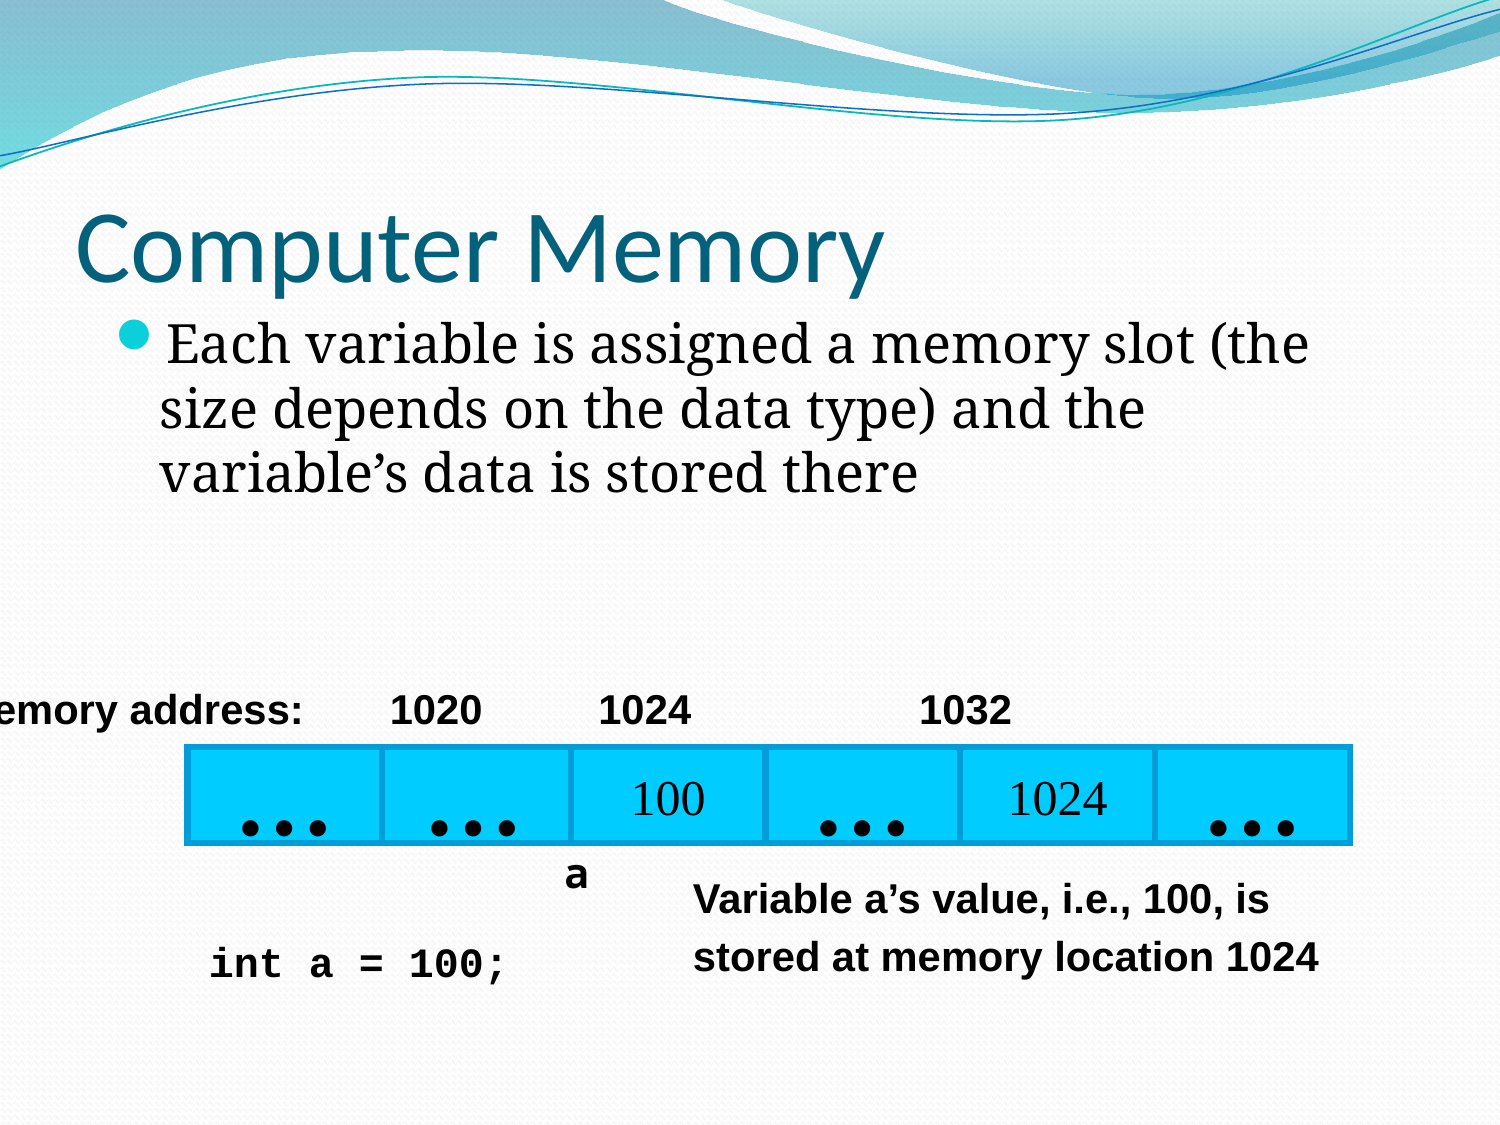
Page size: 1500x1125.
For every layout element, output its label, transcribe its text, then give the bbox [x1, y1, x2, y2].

text_box 1024 [960, 747, 1155, 844]
text_box … [765, 747, 960, 844]
list Each variable is assigned a memory slot (the size depends on the data type) and the variable’s data is stored there [99, 149, 1388, 825]
text_box 100 [571, 747, 765, 844]
text_box int a = 100; [193, 928, 637, 994]
text_box … [383, 747, 571, 844]
text_box … [1155, 747, 1350, 844]
text_box Memory address: [0, 675, 375, 740]
text_box 1024 [583, 675, 744, 740]
text_box a [549, 839, 717, 905]
text_box 1020 [375, 675, 535, 740]
text_box Variable a’s value, i.e., 100, is stored at memory location 1024 [678, 864, 1447, 988]
text_box … [187, 747, 383, 844]
text_box 1032 [904, 675, 1140, 740]
title Computer Memory [75, 115, 1425, 303]
